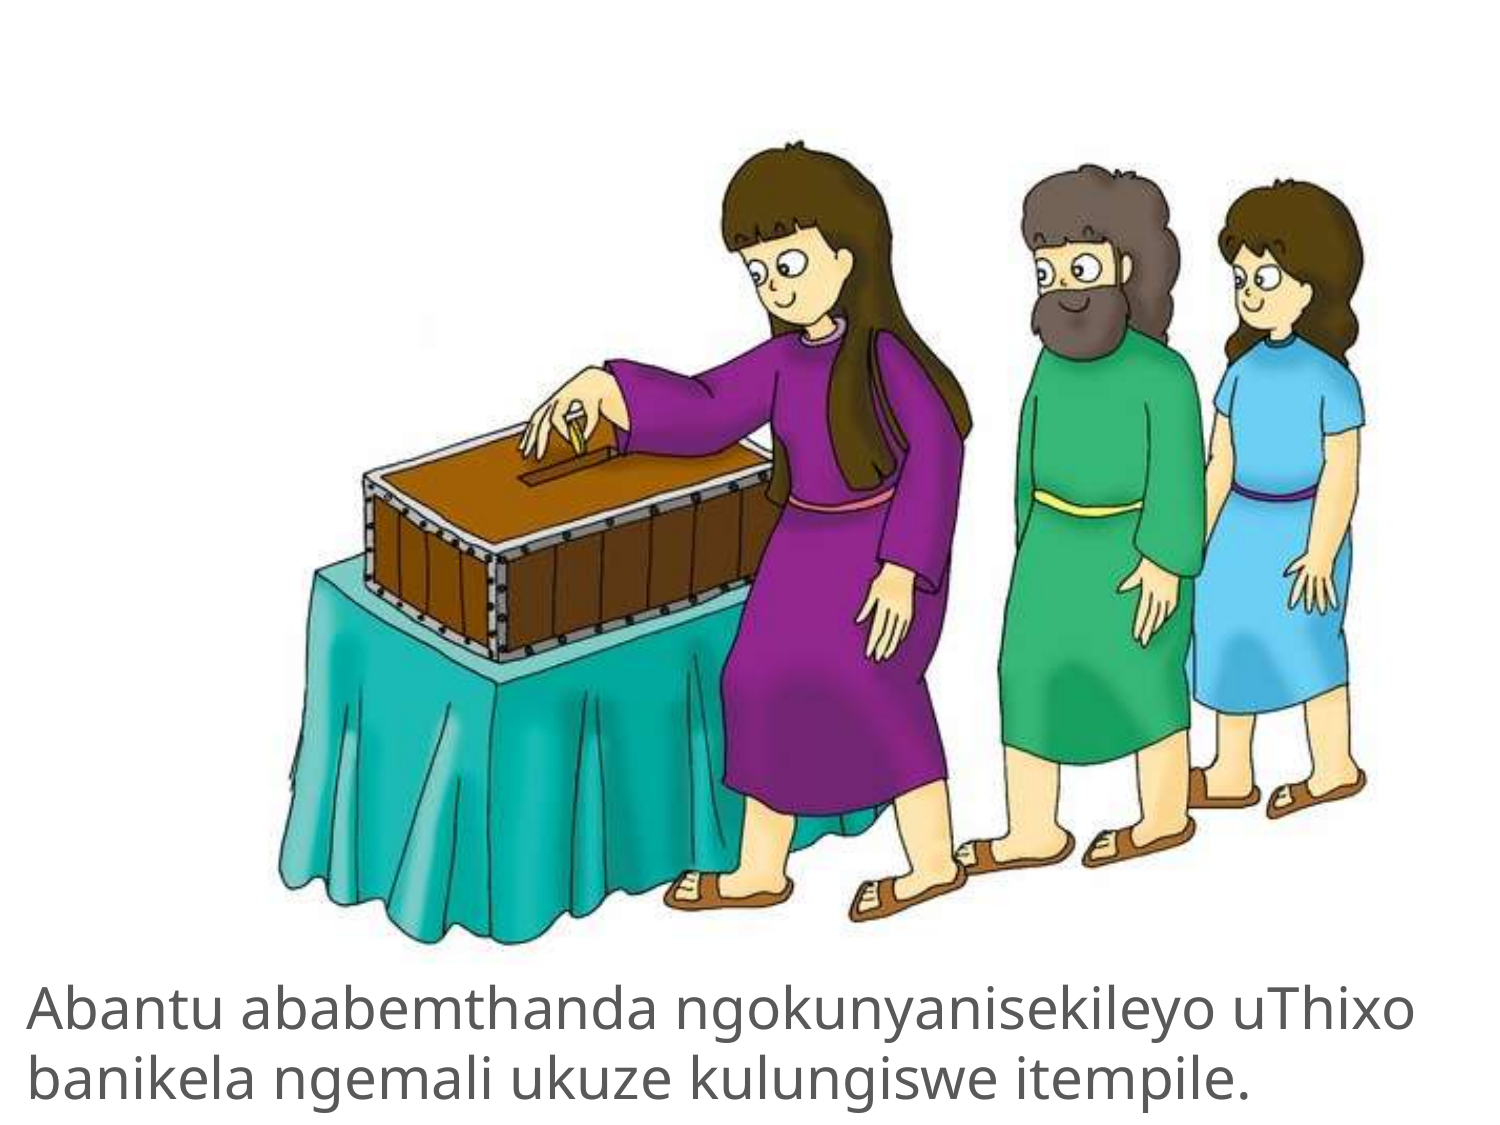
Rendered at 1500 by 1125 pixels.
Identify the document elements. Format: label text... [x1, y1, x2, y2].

picture [67, 0, 1433, 965]
text_box Abantu ababemthanda ngokunyanisekileyo uThixo banikela ngemali ukuze kulungiswe itempile. [11, 964, 1498, 1119]
